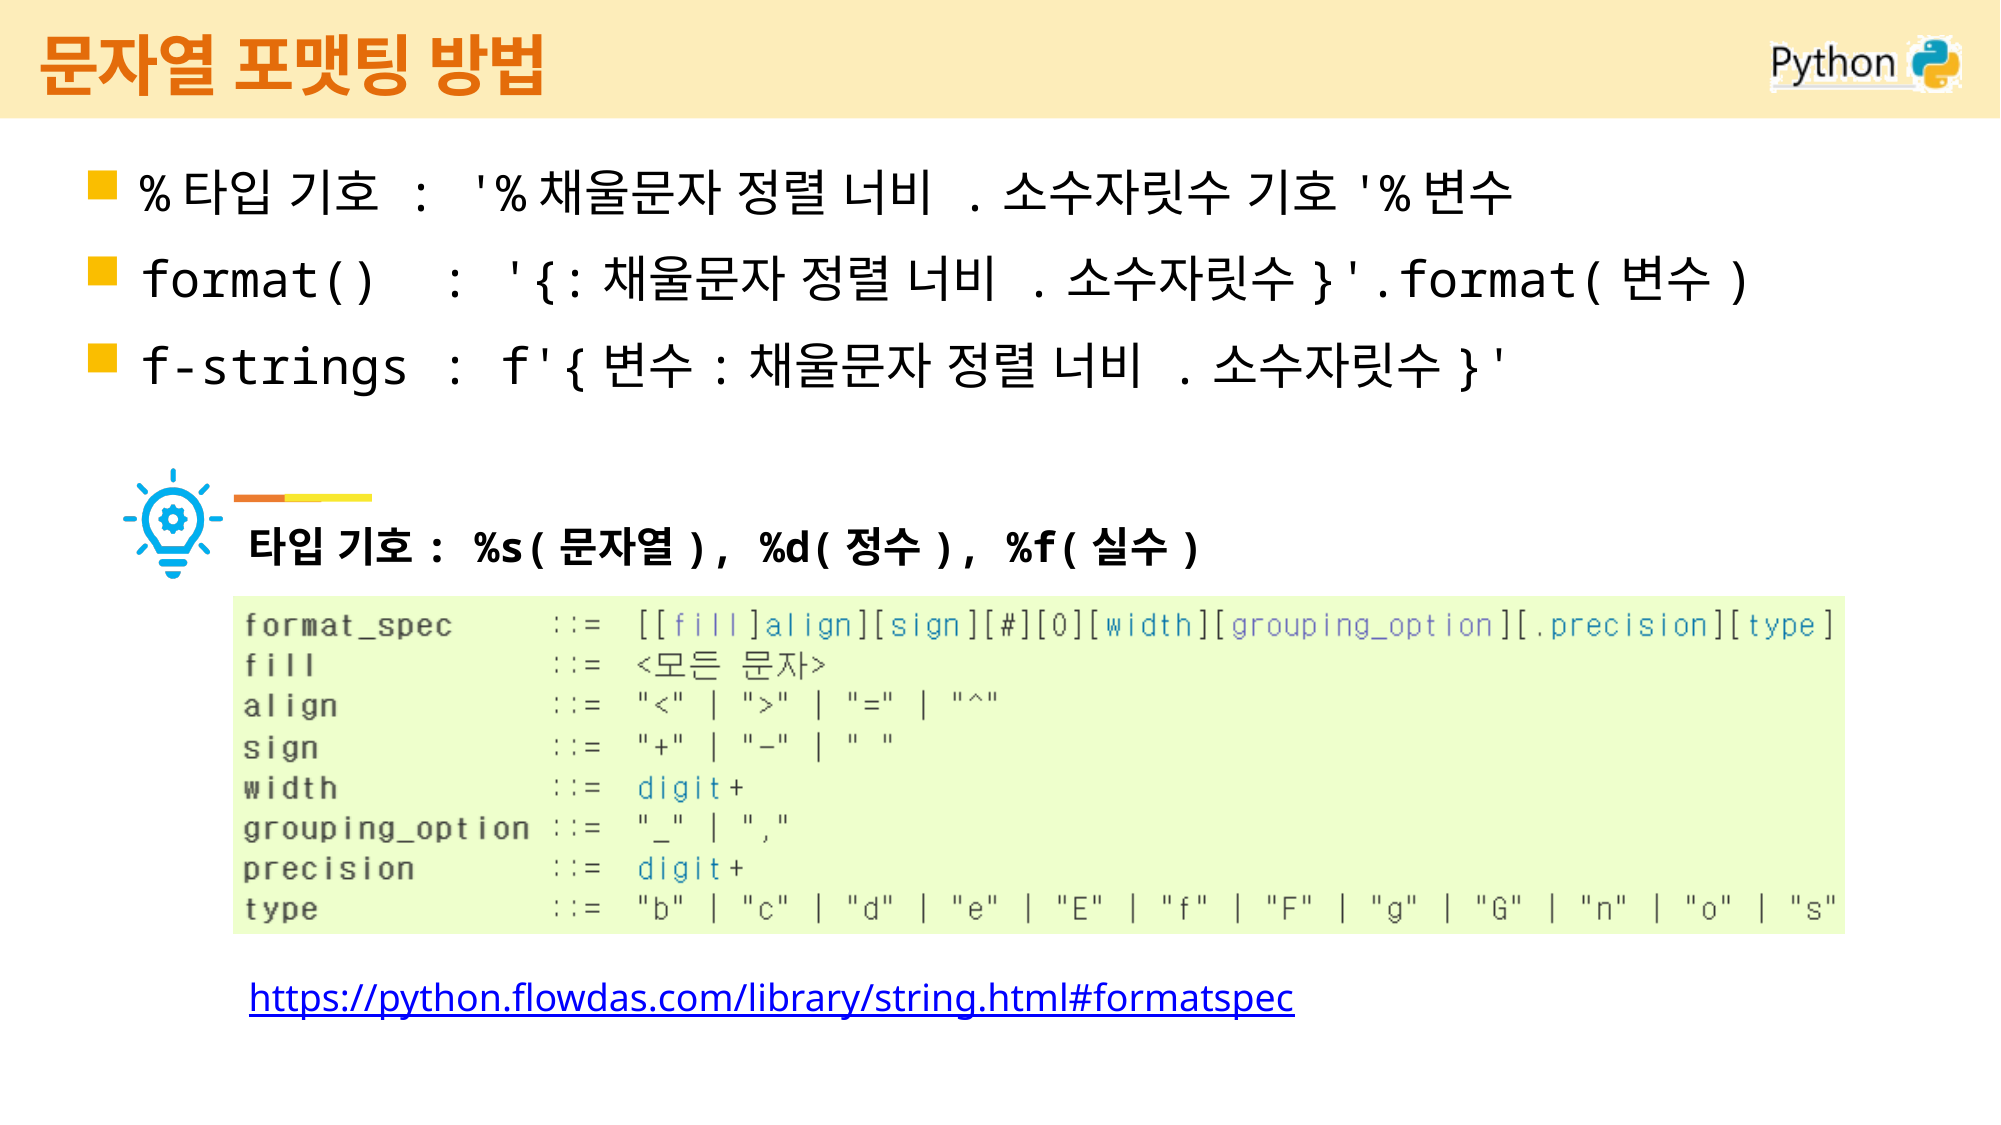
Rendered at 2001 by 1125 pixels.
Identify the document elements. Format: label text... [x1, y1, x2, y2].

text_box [114, 463, 1235, 587]
text_box https://python.flowdas.com/library/string.html#formatspec [233, 966, 1318, 1033]
picture [1764, 35, 1962, 93]
title 문자열 포맷팅 방법 [23, 8, 1727, 119]
picture [233, 596, 1845, 934]
list %타입 기호 : '%채울문자 정렬 너비 .소수자릿수 기호'%변수 format() : '{:채울문자 정렬 너비 .소수자릿수}'.format(변수) f-strings : f'{변수:채울문자 정렬 너비 .소수자릿수}' [69, 153, 1899, 1034]
